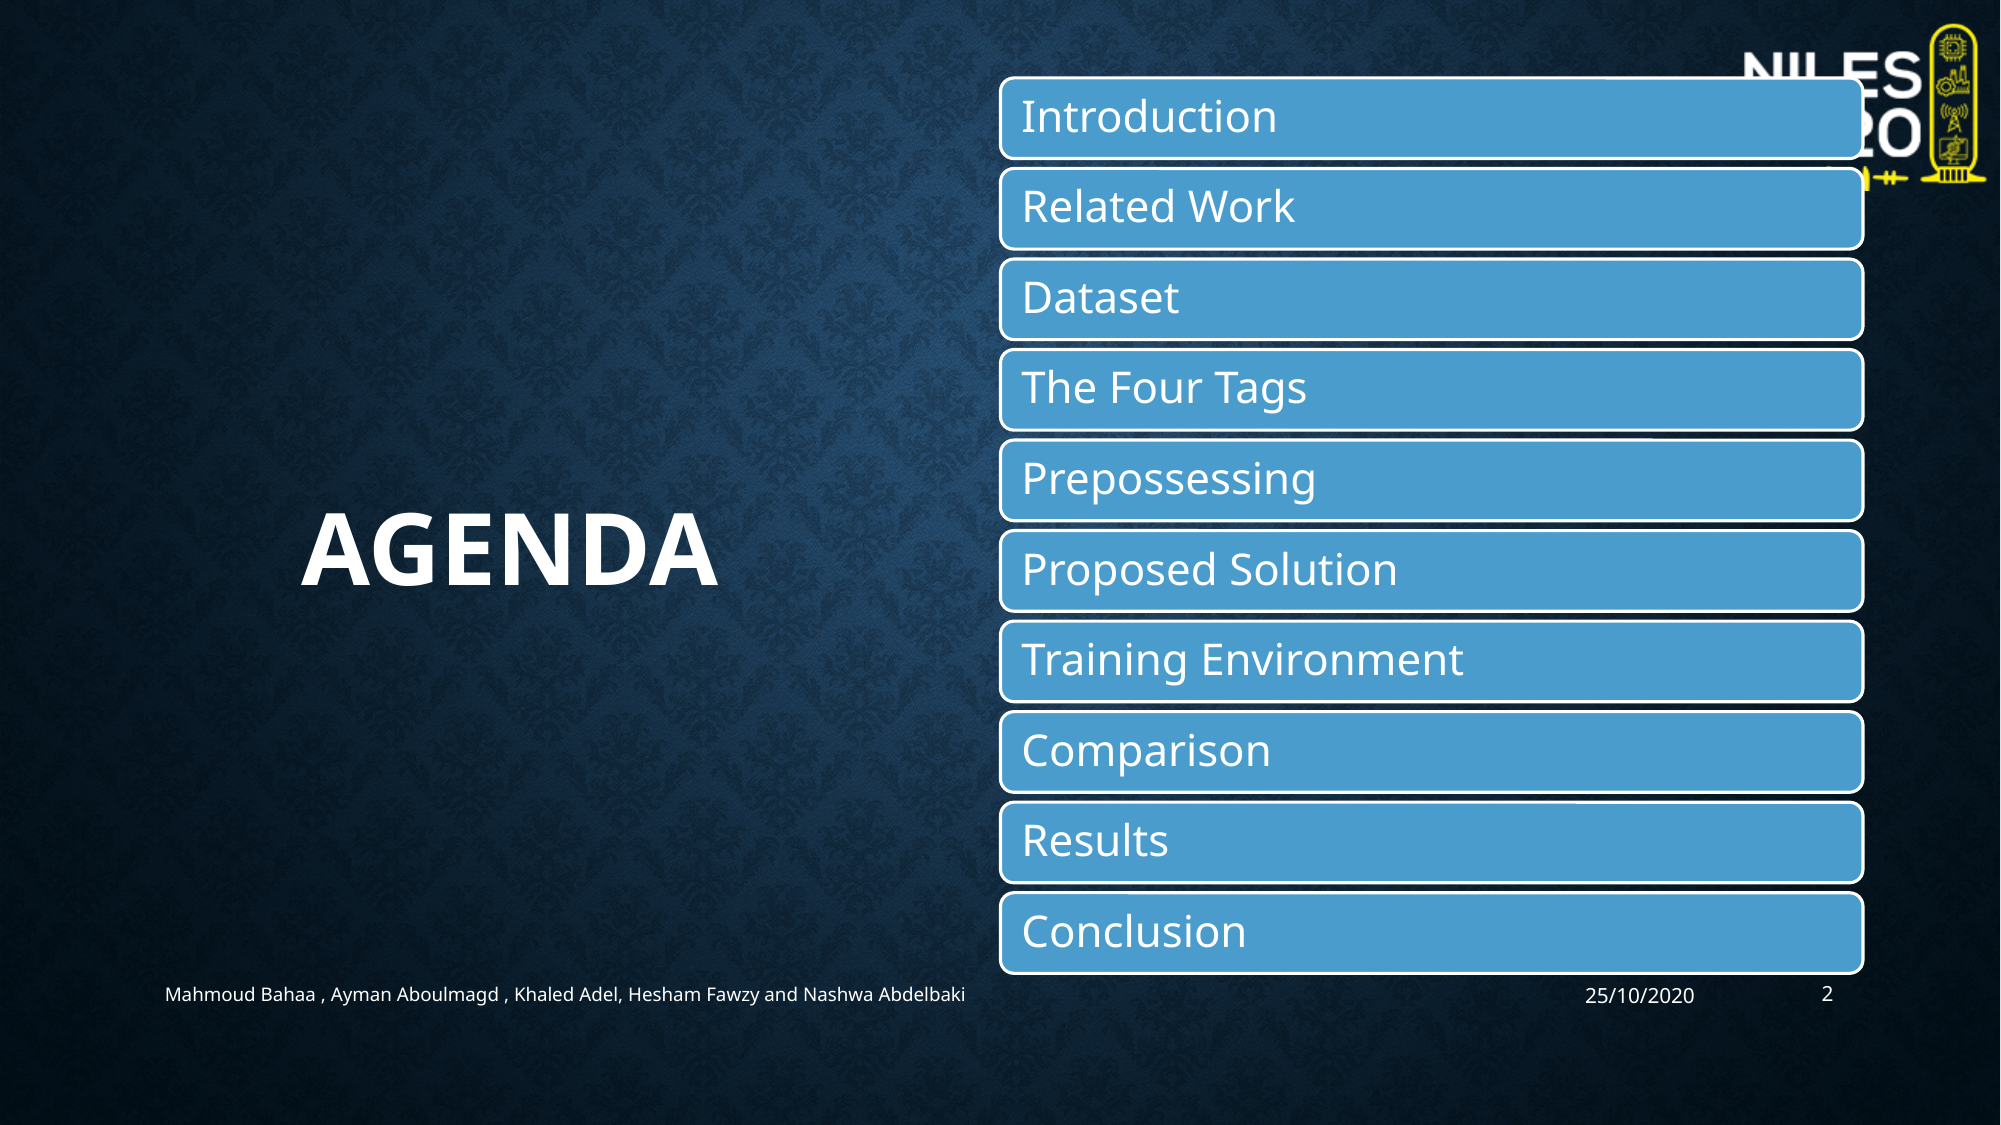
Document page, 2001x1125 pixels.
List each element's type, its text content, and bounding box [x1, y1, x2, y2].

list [999, 73, 1864, 978]
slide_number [1259, 990, 1710, 1025]
picture [1718, 19, 2001, 191]
footer Mahmoud Bahaa , Ayman Aboulmagd , Khaled Adel, Hesham Fawzy and Nashwa Abdelbaki [149, 965, 1245, 1025]
slide_number 2 [1724, 990, 1849, 1025]
title Agenda [85, 101, 936, 1005]
